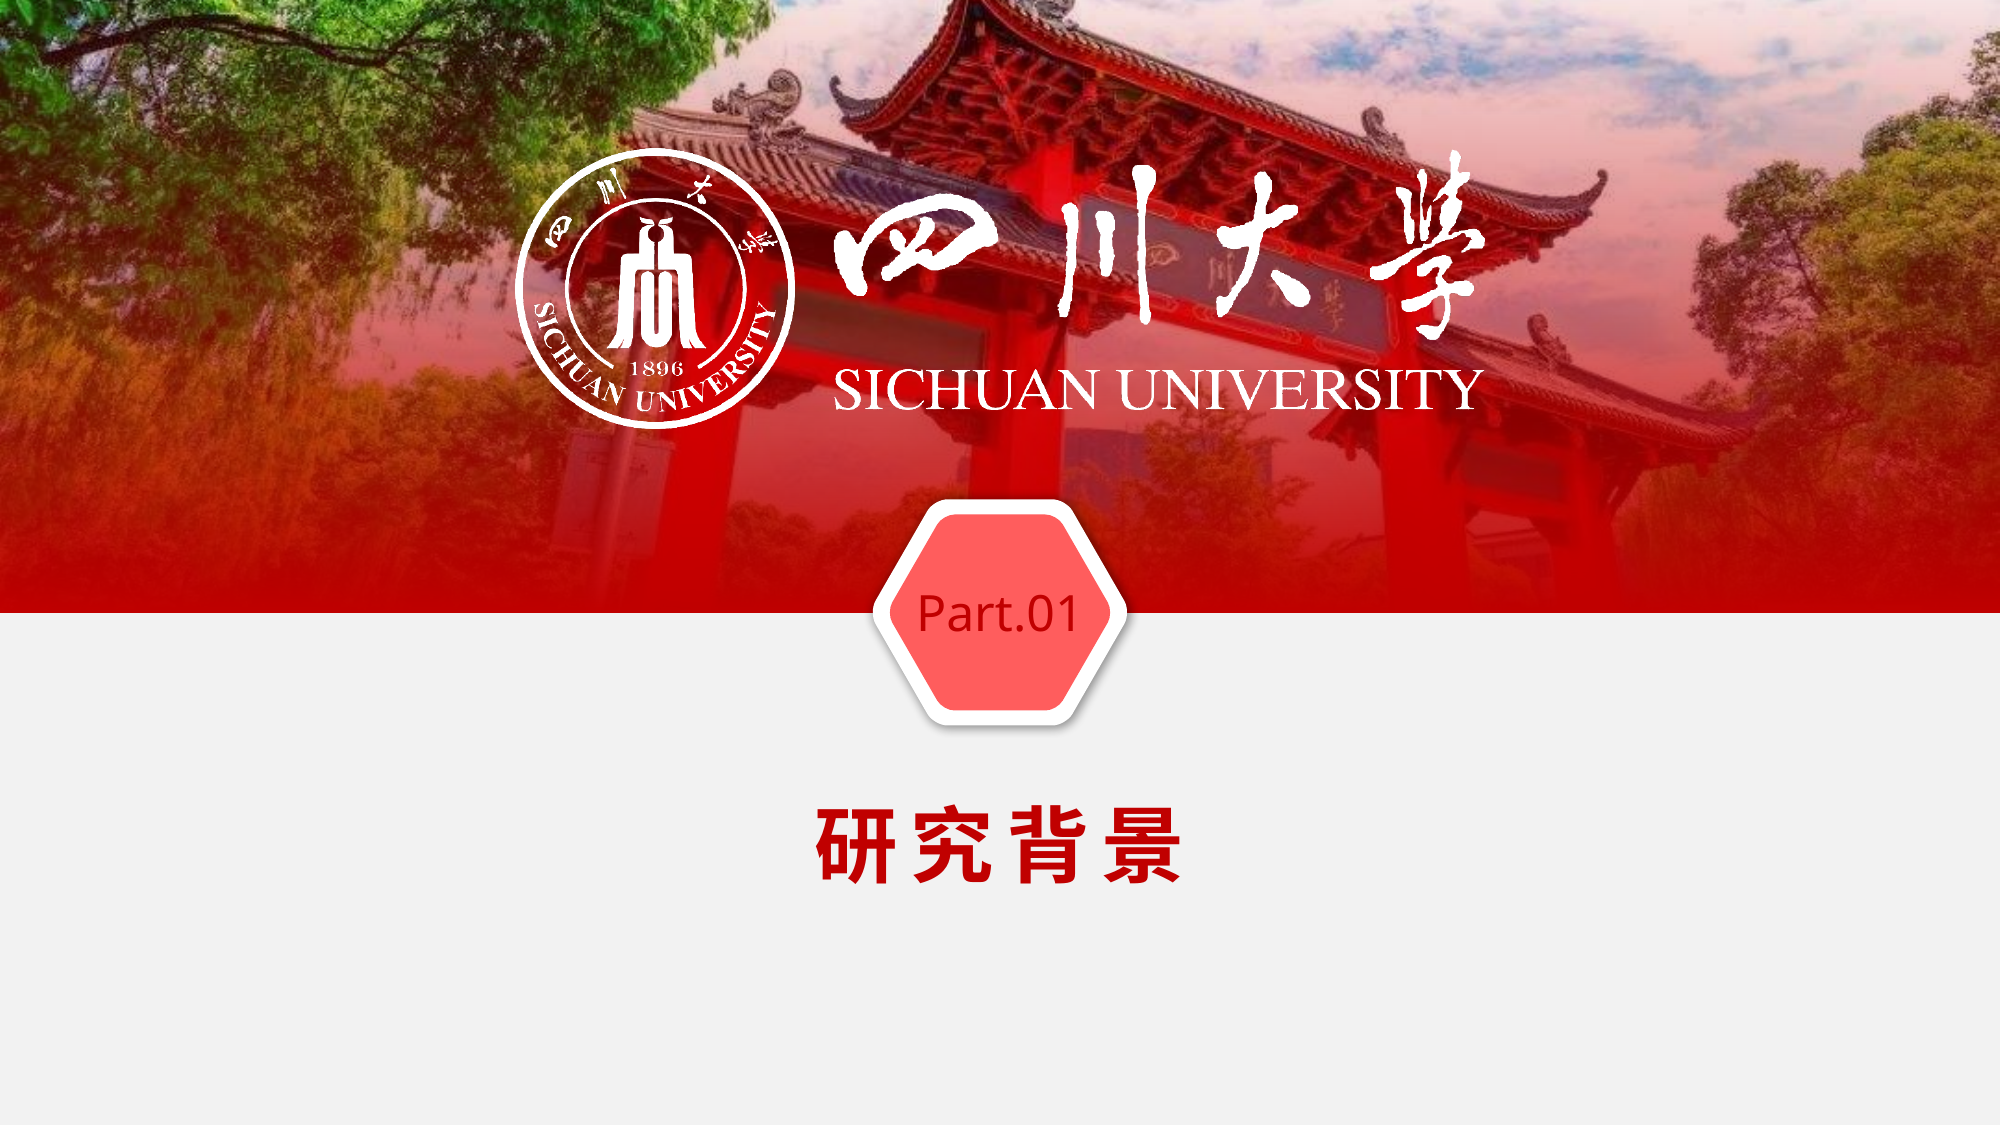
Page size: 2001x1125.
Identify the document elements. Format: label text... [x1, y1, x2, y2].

text_box 研究背景 [545, 785, 1455, 901]
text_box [872, 499, 1127, 726]
picture [0, 0, 2000, 613]
